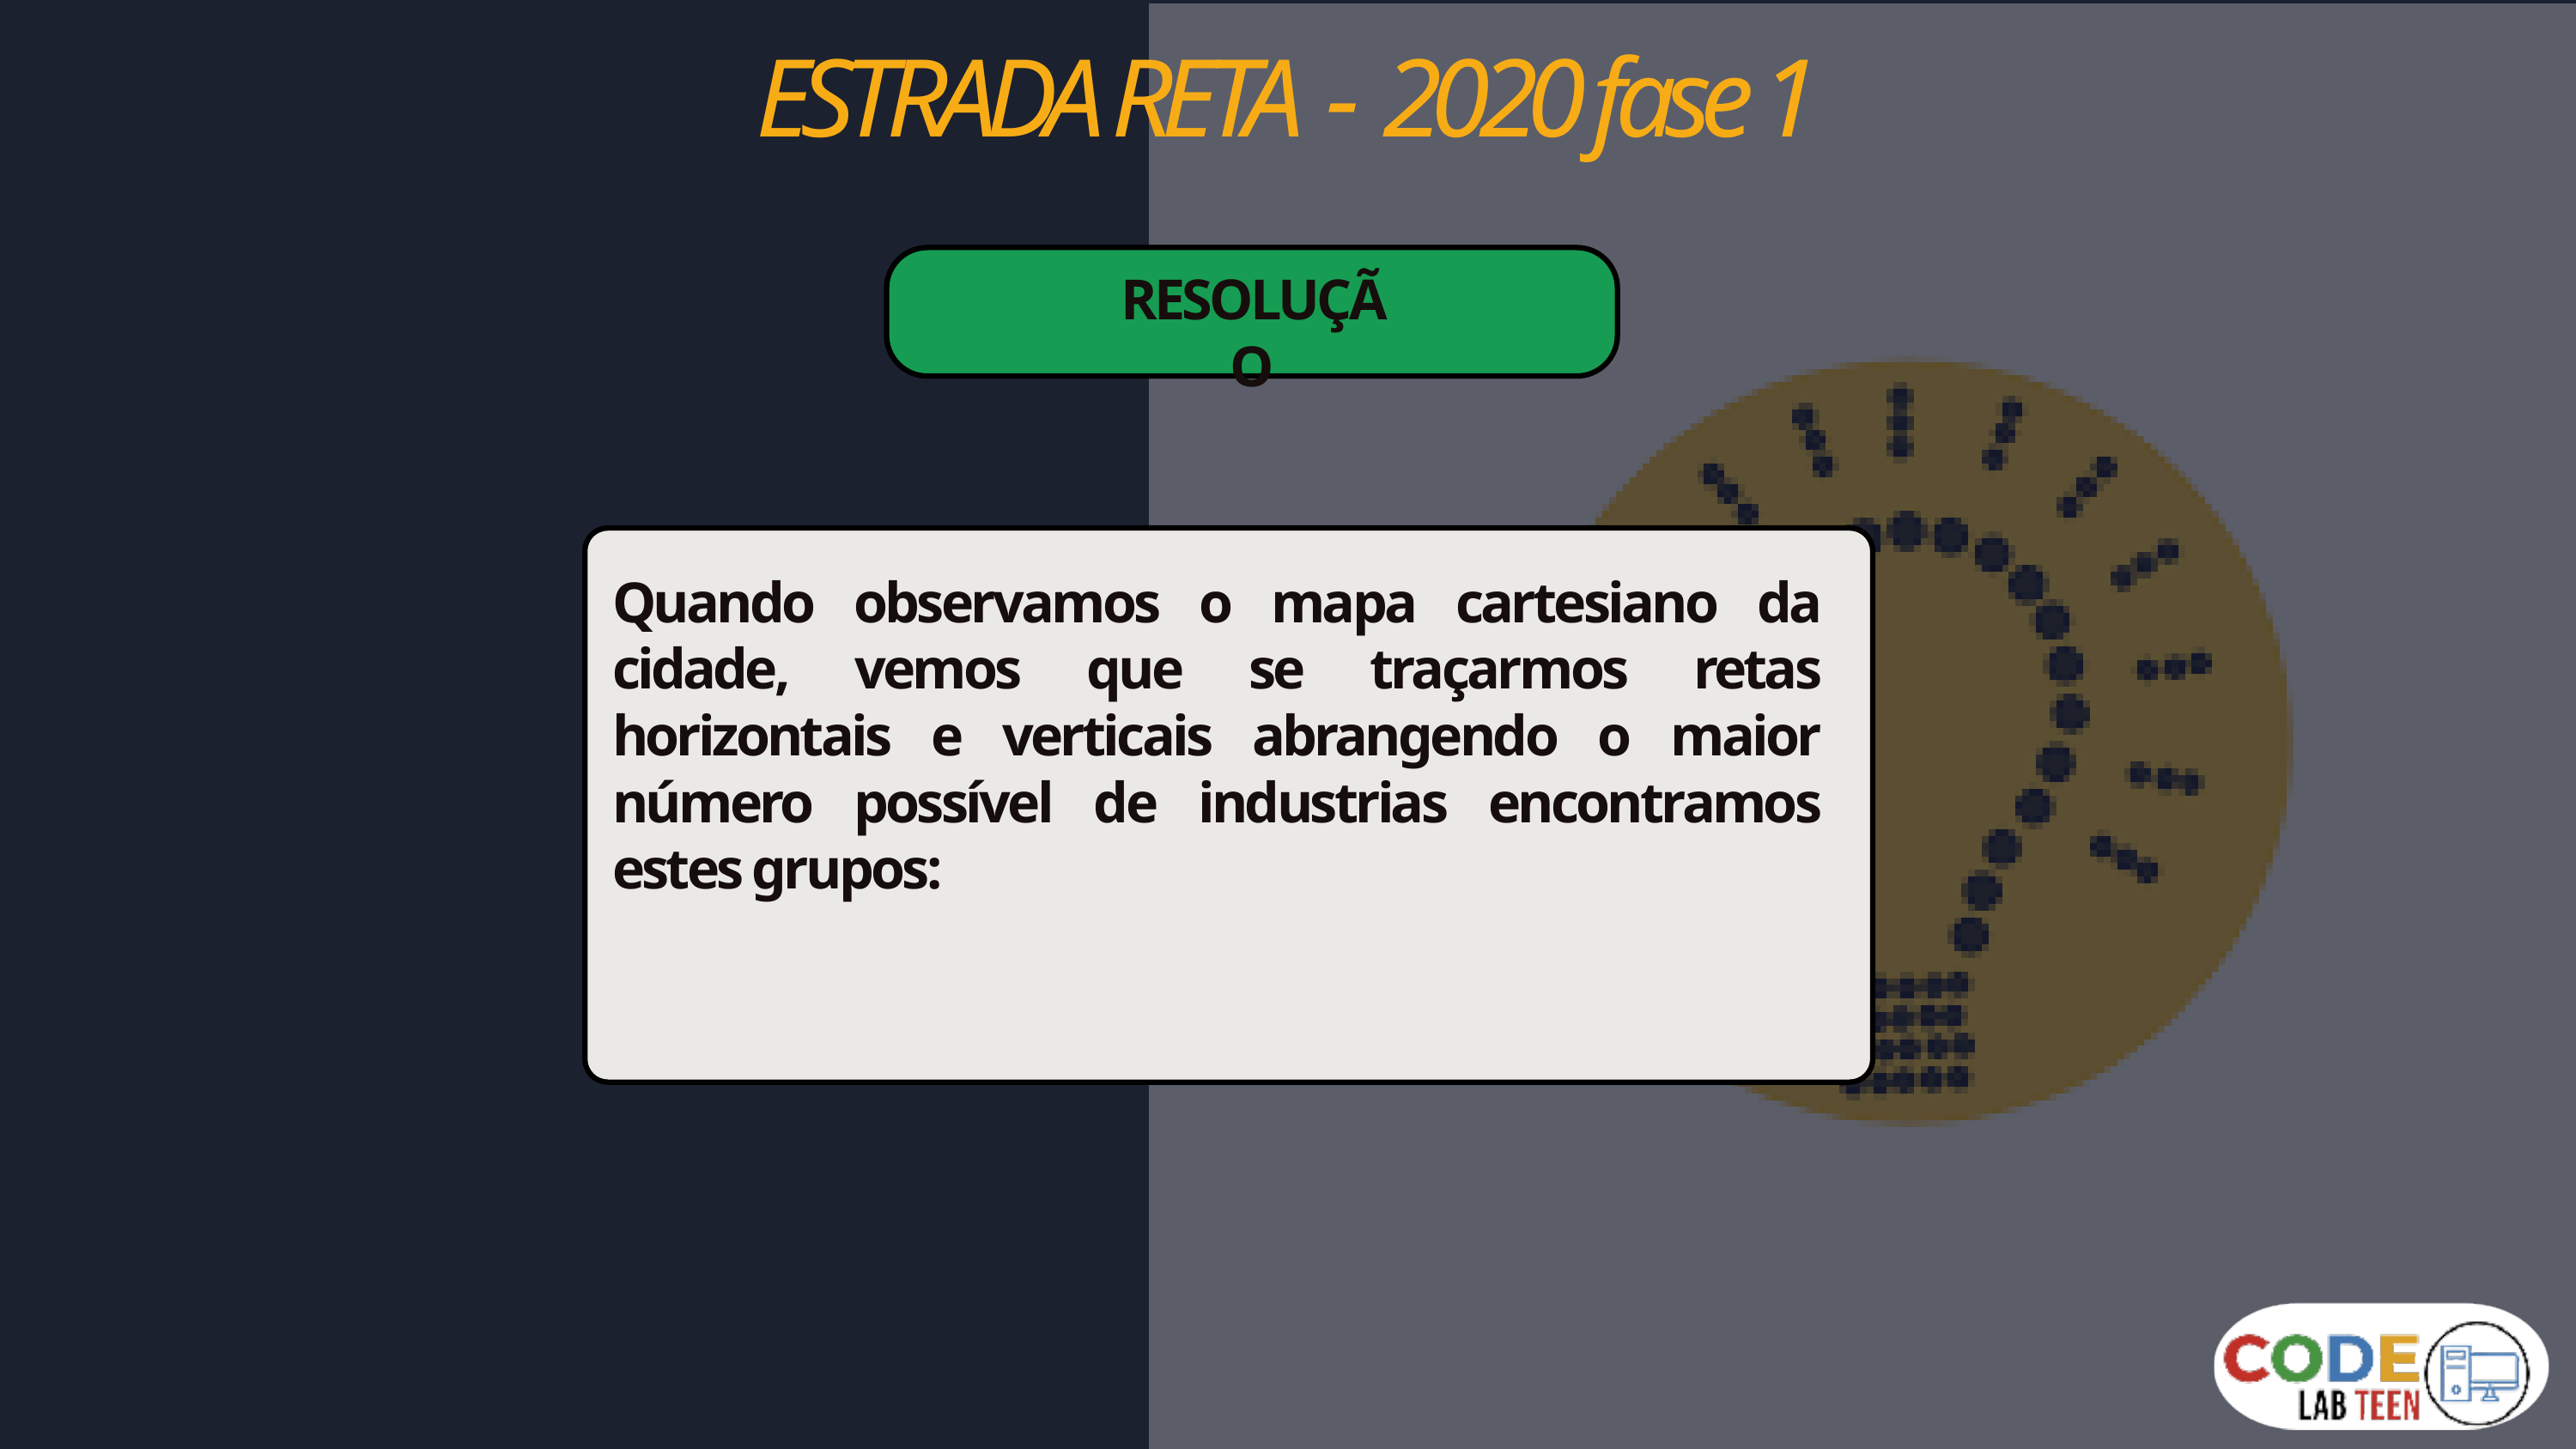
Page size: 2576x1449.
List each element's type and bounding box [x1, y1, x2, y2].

text_box [584, 527, 1874, 1082]
text_box [144, 32, 2432, 202]
text_box [2093, 1146, 2576, 1449]
text_box [1148, 3, 2576, 1449]
text_box [886, 247, 1618, 377]
